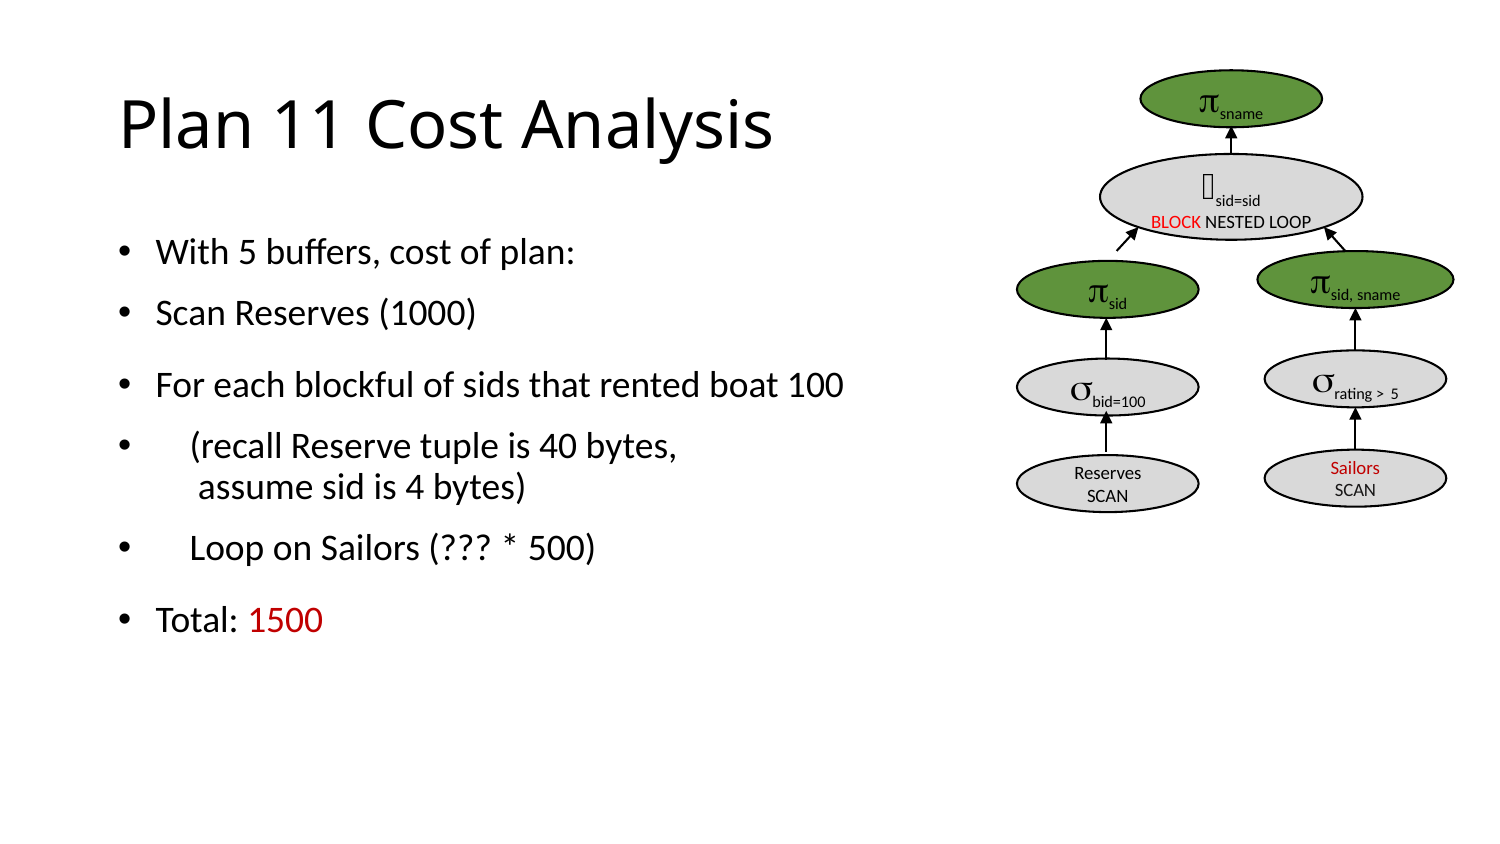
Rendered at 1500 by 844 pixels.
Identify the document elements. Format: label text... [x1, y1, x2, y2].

text_box sbid=100 [1016, 358, 1199, 416]
text_box psid, sname [1257, 251, 1454, 309]
text_box Sailors scan [1264, 449, 1447, 507]
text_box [1116, 227, 1139, 251]
text_box psname [1140, 70, 1323, 128]
text_box srating > 5 [1264, 350, 1447, 408]
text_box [1323, 227, 1346, 251]
text_box Reserves scan [1016, 455, 1199, 513]
text_box ⨝sid=sid block nested loop [1100, 153, 1363, 240]
list With 5 buffers, cost of plan: Scan Reserves (1000) For each blockful of sids that rented boat 100 (recall Reserve tuple is 40 bytes, assume sid is 4 bytes) Loop on Sailors (??? * 500) Total: 1500 [103, 224, 1397, 760]
title Plan 11 Cost Analysis [103, 45, 1397, 208]
text_box psid [1016, 260, 1199, 318]
